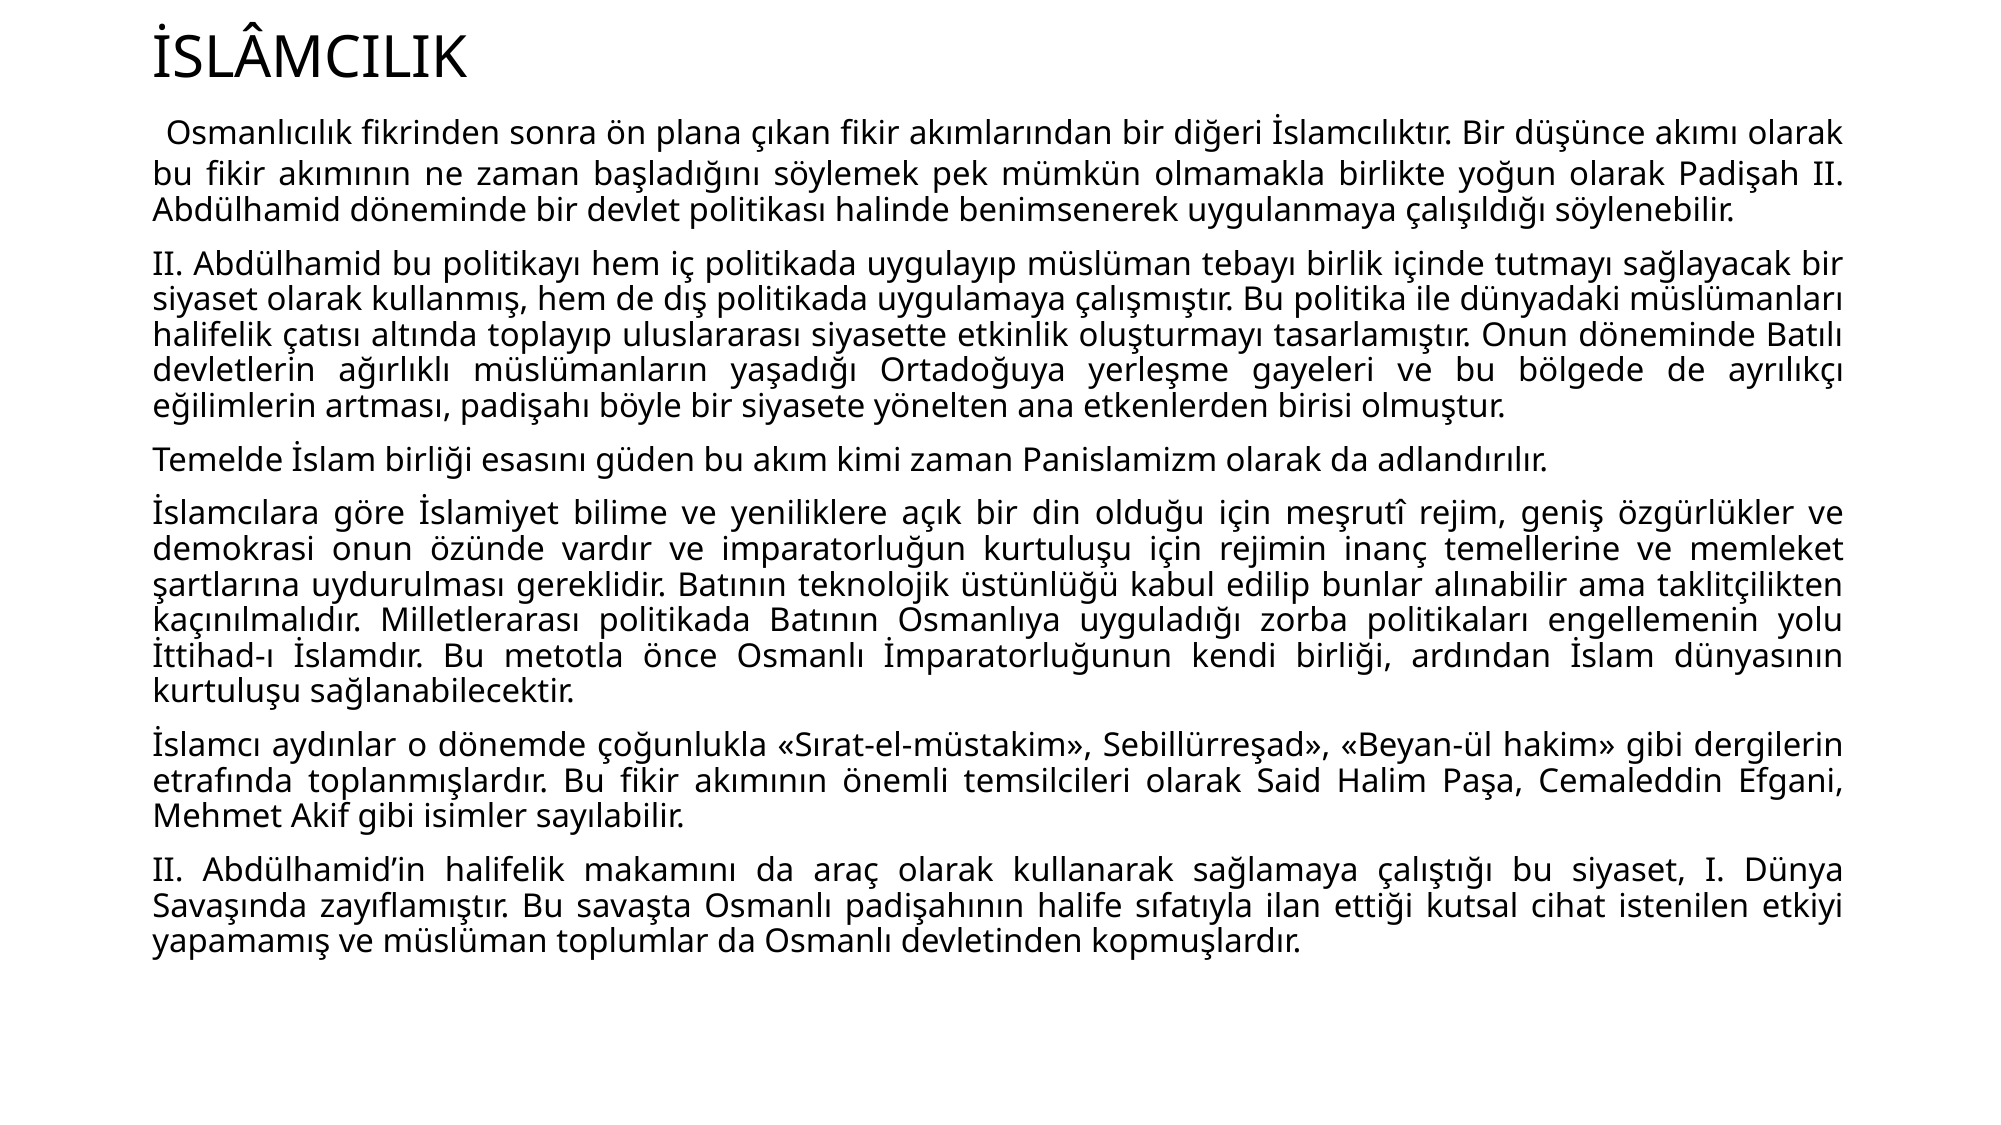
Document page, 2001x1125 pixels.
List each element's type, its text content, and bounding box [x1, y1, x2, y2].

title İSLÂMCILIK [137, 23, 1863, 88]
list Osmanlıcılık fikrinden sonra ön plana çıkan fikir akımlarından bir diğeri İslamcılıktır. Bir düşünce akımı olarak bu fikir akımının ne zaman başladığını söylemek pek mümkün olmamakla birlikte yoğun olarak Padişah II. Abdülhamid döneminde bir devlet politikası halinde benimsenerek uygulanmaya çalışıldığı söylenebilir. II. Abdülhamid bu politikayı hem iç politikada uygulayıp müslüman tebayı birlik içinde tutmayı sağlayacak bir siyaset olarak kullanmış, hem de dış politikada uygulamaya çalışmıştır. Bu politika ile dünyadaki müslümanları halifelik çatısı altında toplayıp uluslararası siyasette etkinlik oluşturmayı tasarlamıştır. Onun döneminde Batılı devletlerin ağırlıklı müslümanların yaşadığı Ortadoğuya yerleşme gayeleri ve bu bölgede de ayrılıkçı eğilimlerin artması, padişahı böyle bir siyasete yönelten ana etkenlerden birisi olmuştur. Temelde İslam birliği esasını güden bu akım kimi zaman Panislamizm olarak da adlandırılır. İslamcılara göre İslamiyet bilime ve yeniliklere açık bir din olduğu için meşrutî rejim, geniş özgürlükler ve demokrasi onun özünde vardır ve imparatorluğun kurtuluşu için rejimin inanç temellerine ve memleket şartlarına uydurulması gereklidir. Batının teknolojik üstünlüğü kabul edilip bunlar alınabilir ama taklitçilikten kaçınılmalıdır. Milletlerarası politikada Batının Osmanlıya uyguladığı zorba politikaları engellemenin yolu İttihad-ı İslamdır. Bu metotla önce Osmanlı İmparatorluğunun kendi birliği, ardından İslam dünyasının kurtuluşu sağlanabilecektir. İslamcı aydınlar o dönemde çoğunlukla «Sırat-el-müstakim», Sebillürreşad», «Beyan-ül hakim» gibi dergilerin etrafında toplanmışlardır. Bu fikir akımının önemli temsilcileri olarak Said Halim Paşa, Cemaleddin Efgani, Mehmet Akif gibi isimler sayılabilir. II. Abdülhamid’in halifelik makamını da araç olarak kullanarak sağlamaya çalıştığı bu siyaset, I. Dünya Savaşında zayıflamıştır. Bu savaşta Osmanlı padişahının halife sıfatıyla ilan ettiği kutsal cihat istenilen etkiyi yapamamış ve müslüman toplumlar da Osmanlı devletinden kopmuşlardır. [137, 88, 1863, 1014]
